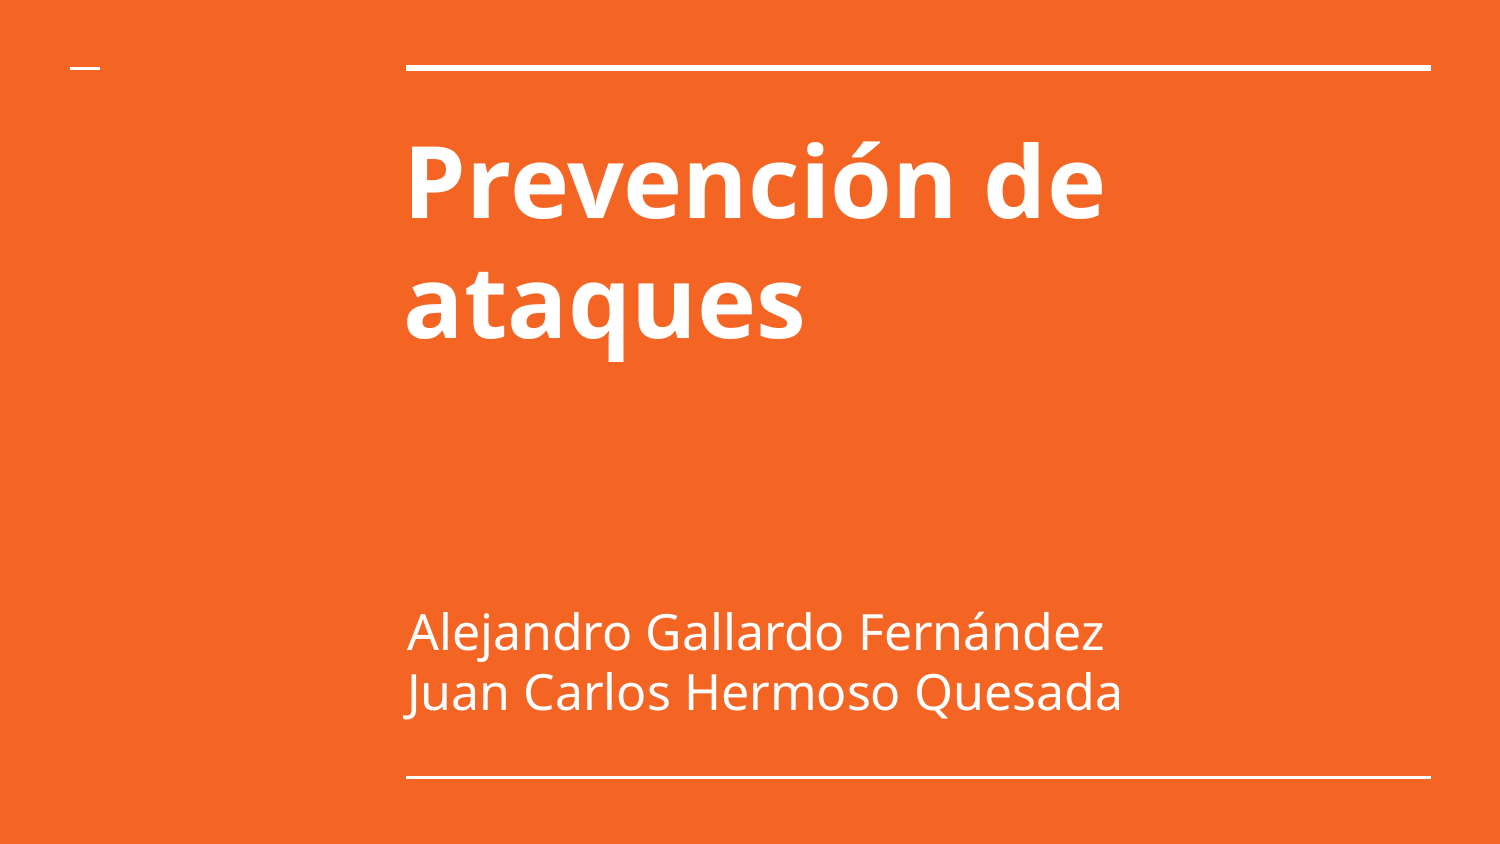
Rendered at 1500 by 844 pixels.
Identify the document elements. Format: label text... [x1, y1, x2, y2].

subtitle Alejandro Gallardo Fernández Juan Carlos Hermoso Quesada [392, 531, 1431, 735]
title Prevención de ataques [389, 103, 1428, 357]
